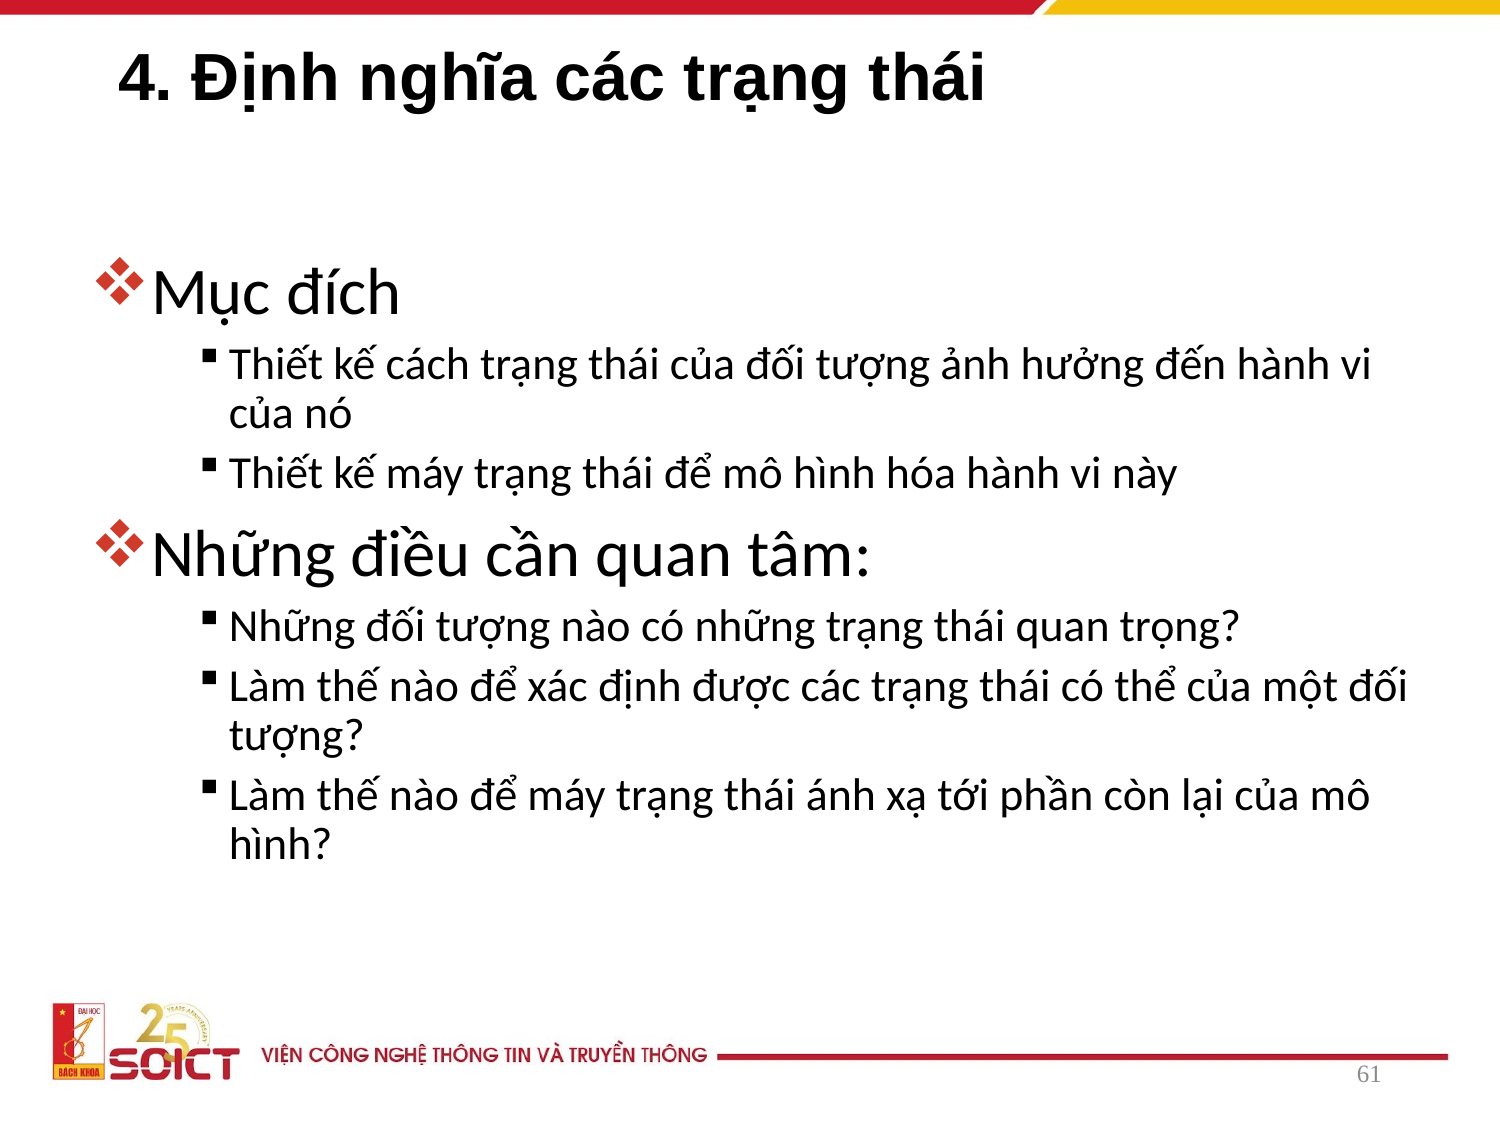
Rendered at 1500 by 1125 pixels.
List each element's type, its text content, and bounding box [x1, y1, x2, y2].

slide_number 61 [1059, 1042, 1397, 1103]
list Mục đích Thiết kế cách trạng thái của đối tượng ảnh hưởng đến hành vi của nó Thiết kế máy trạng thái để mô hình hóa hành vi này Những điều cần quan tâm: Những đối tượng nào có những trạng thái quan trọng? Làm thế nào để xác định được các trạng thái có thể của một đối tượng? Làm thế nào để máy trạng thái ánh xạ tới phần còn lại của mô hình? [75, 249, 1425, 1006]
title 4. Định nghĩa các trạng thái [103, 18, 1397, 140]
picture [0, 0, 1500, 1125]
